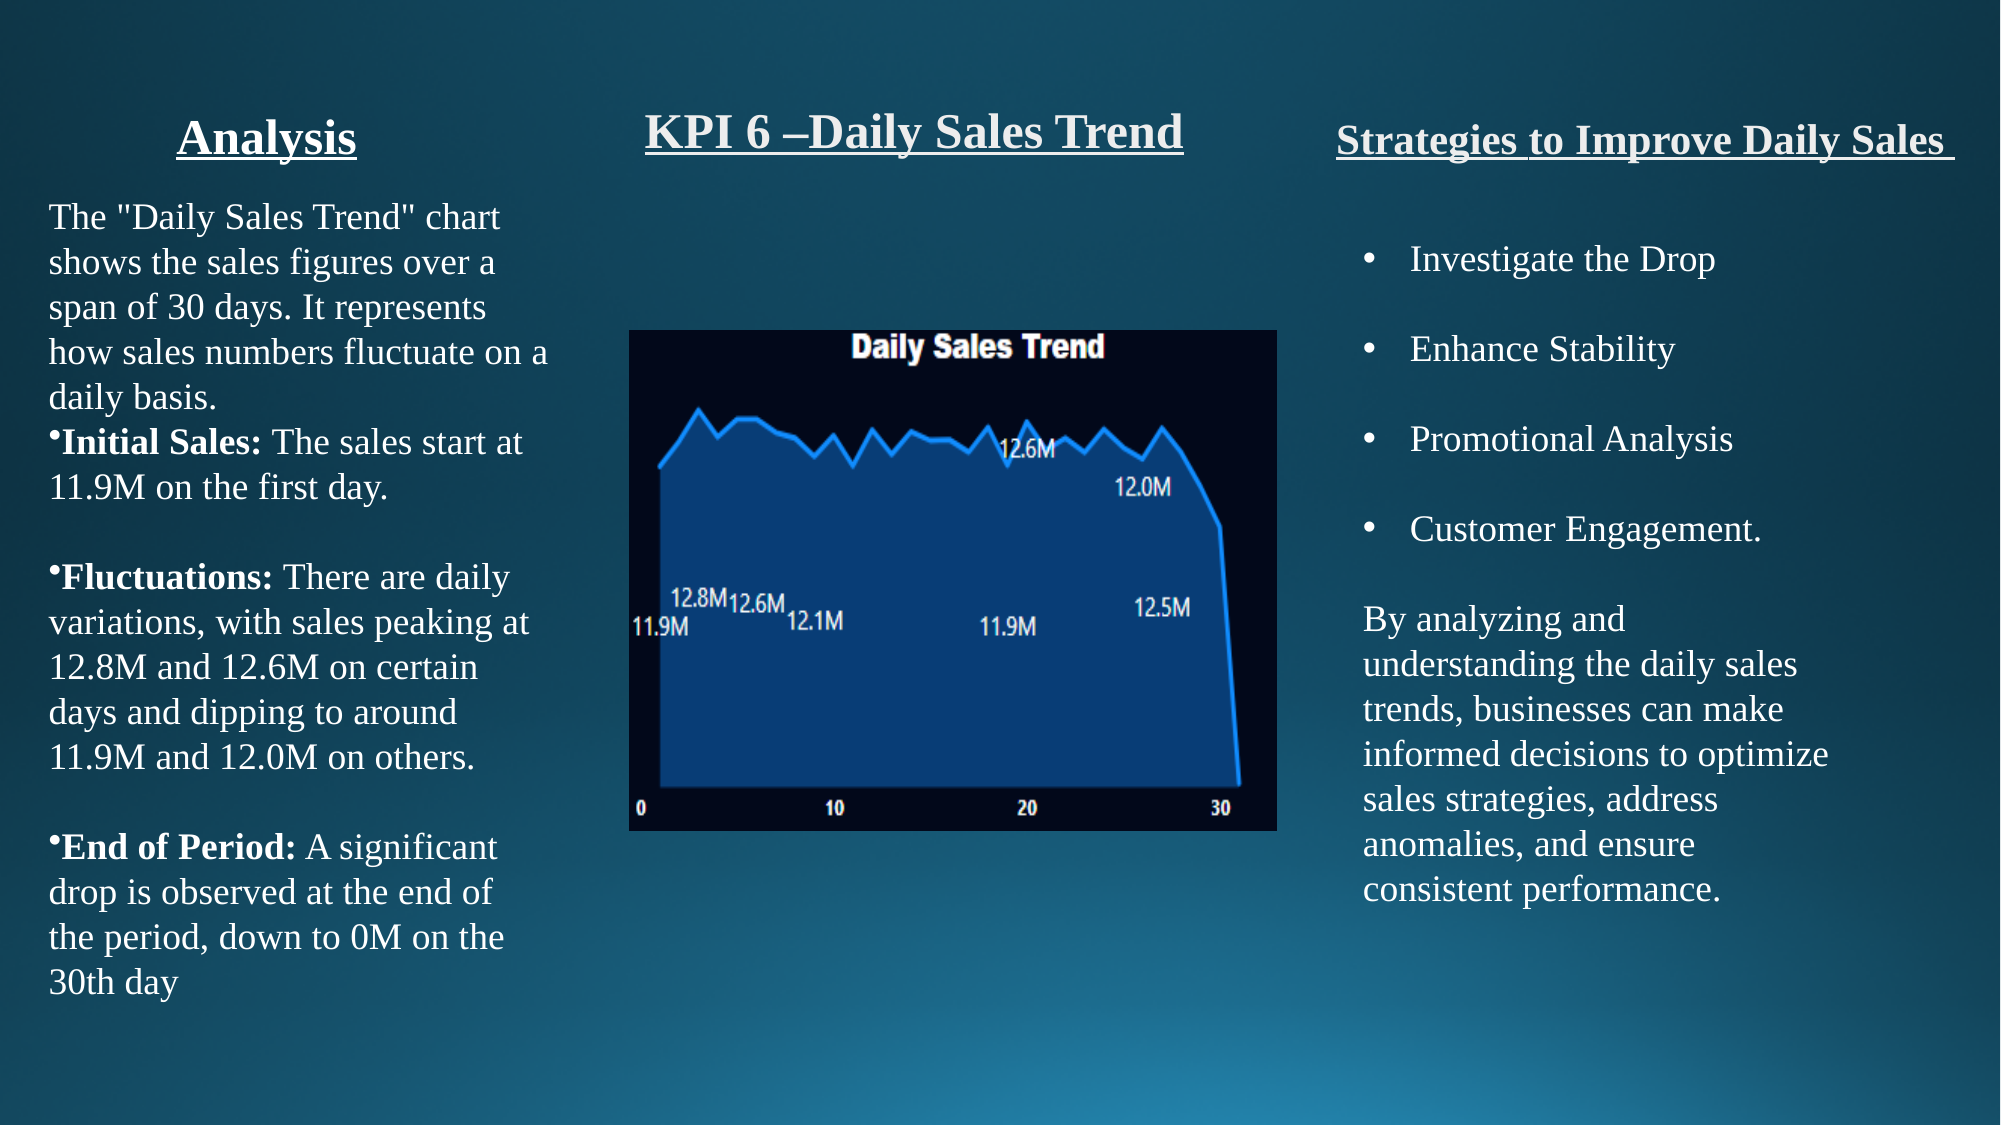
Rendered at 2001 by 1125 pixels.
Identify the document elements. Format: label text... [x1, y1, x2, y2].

text_box Strategies to Improve Daily Sales [1321, 94, 2000, 187]
title Analysis [161, 92, 600, 185]
text_box Investigate the Drop Enhance Stability Promotional Analysis Customer Engagement. By analyzing and understanding the daily sales trends, businesses can make informed decisions to optimize sales strategies, address anomalies, and ensure consistent performance. [1348, 227, 1853, 917]
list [629, 330, 1277, 831]
text_box The "Daily Sales Trend" chart shows the sales figures over a span of 30 days. It represents how sales numbers fluctuate on a daily basis. Initial Sales: The sales start at 11.9M on the first day. Fluctuations: There are daily variations, with sales peaking at 12.8M and 12.6M on certain days and dipping to around 11.9M and 12.0M on others. End of Period: A significant drop is observed at the end of the period, down to 0M on the 30th day [33, 184, 564, 1125]
text_box KPI 6 –Daily Sales Trend [629, 86, 1277, 179]
picture [0, 0, 2001, 1125]
